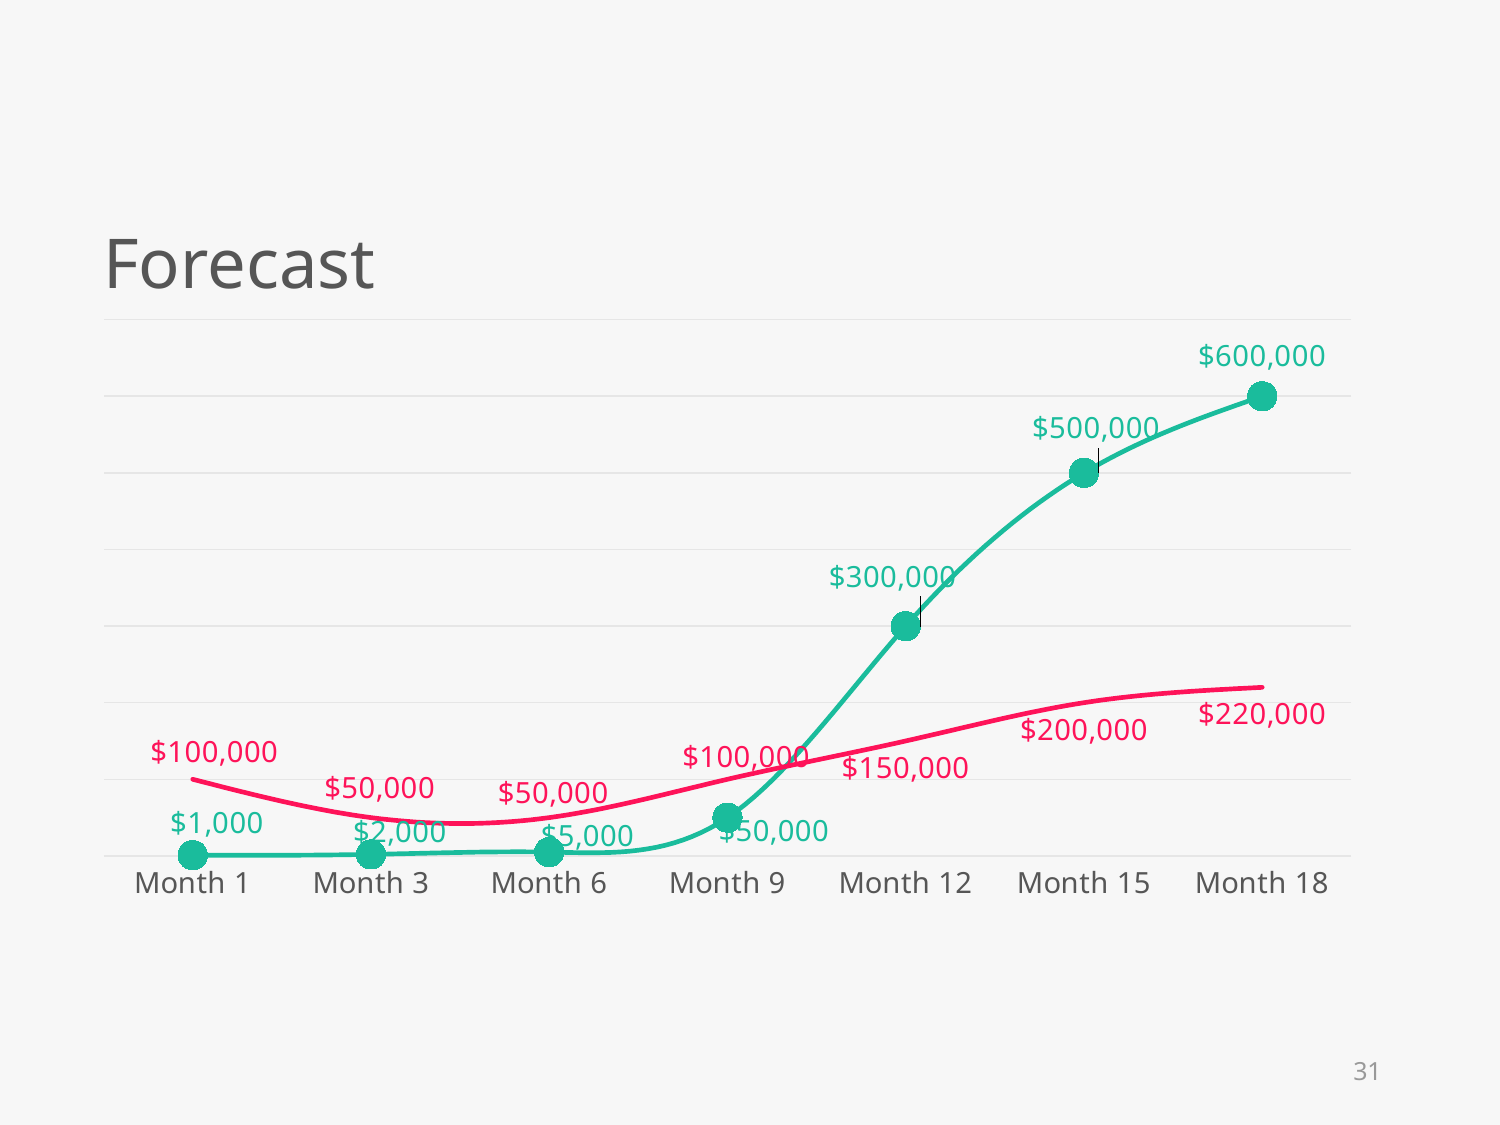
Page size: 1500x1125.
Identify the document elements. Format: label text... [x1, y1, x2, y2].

list Forecast [103, 221, 655, 308]
chart [78, 308, 1372, 942]
slide_number 31 [1059, 1042, 1397, 1103]
